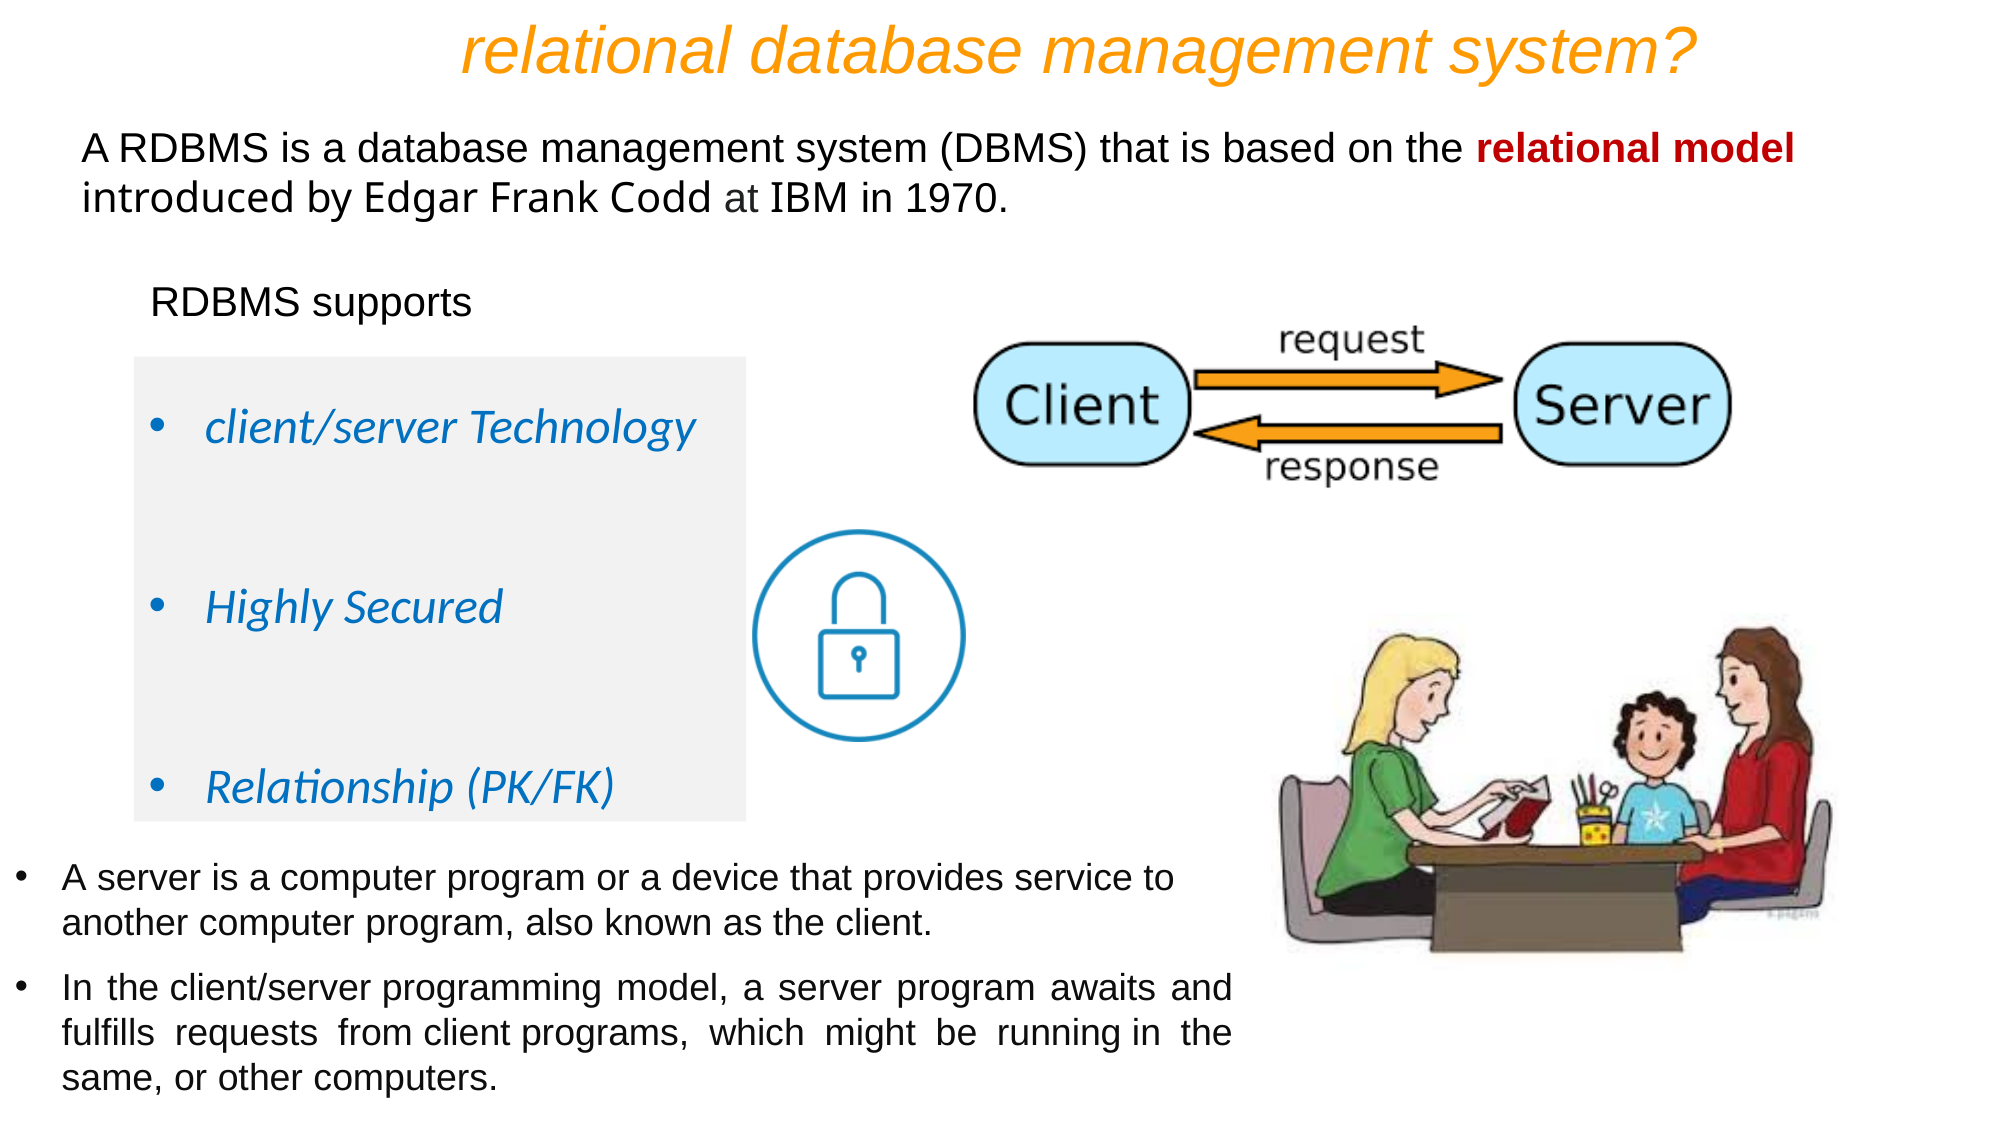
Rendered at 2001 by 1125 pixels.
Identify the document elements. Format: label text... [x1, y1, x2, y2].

text_box A server is a computer program or a device that provides service to another computer program, also known as the client. In the client/server programming model, a server program awaits and fulfills requests from client programs, which might be running in the same, or other computers. [0, 845, 1248, 1106]
text_box A RDBMS is a database management system (DBMS) that is based on the relational model introduced by Edgar Frank Codd at IBM in 1970. [66, 113, 1933, 229]
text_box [133, 266, 1839, 976]
text_box relational database management system? [249, 0, 1750, 95]
